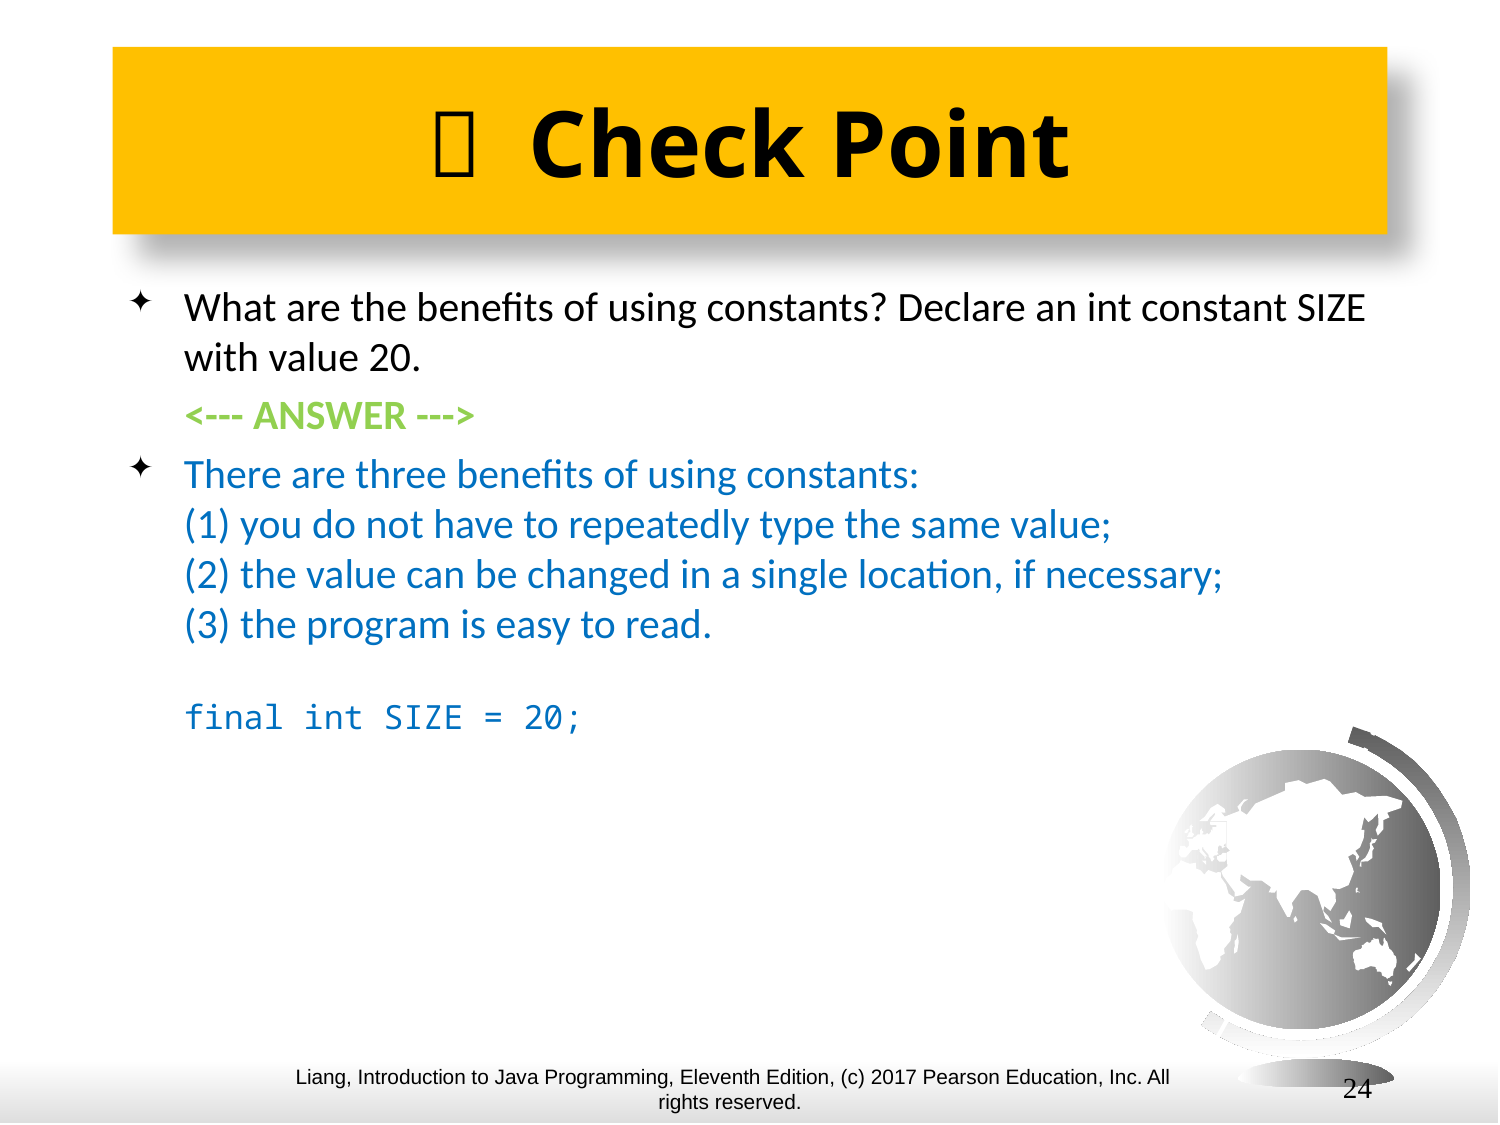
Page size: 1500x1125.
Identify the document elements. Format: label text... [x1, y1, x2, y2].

list What are the benefits of using constants? Declare an int constant SIZE with value 20. <--- ANSWER ---> There are three benefits of using constants: (1) you do not have to repeatedly type the same value; (2) the value can be changed in a single location, if necessary; (3) the program is easy to read. final int SIZE = 20; [112, 271, 1388, 1050]
slide_number 24 [1074, 1049, 1388, 1125]
title  Check Point [112, 46, 1388, 235]
